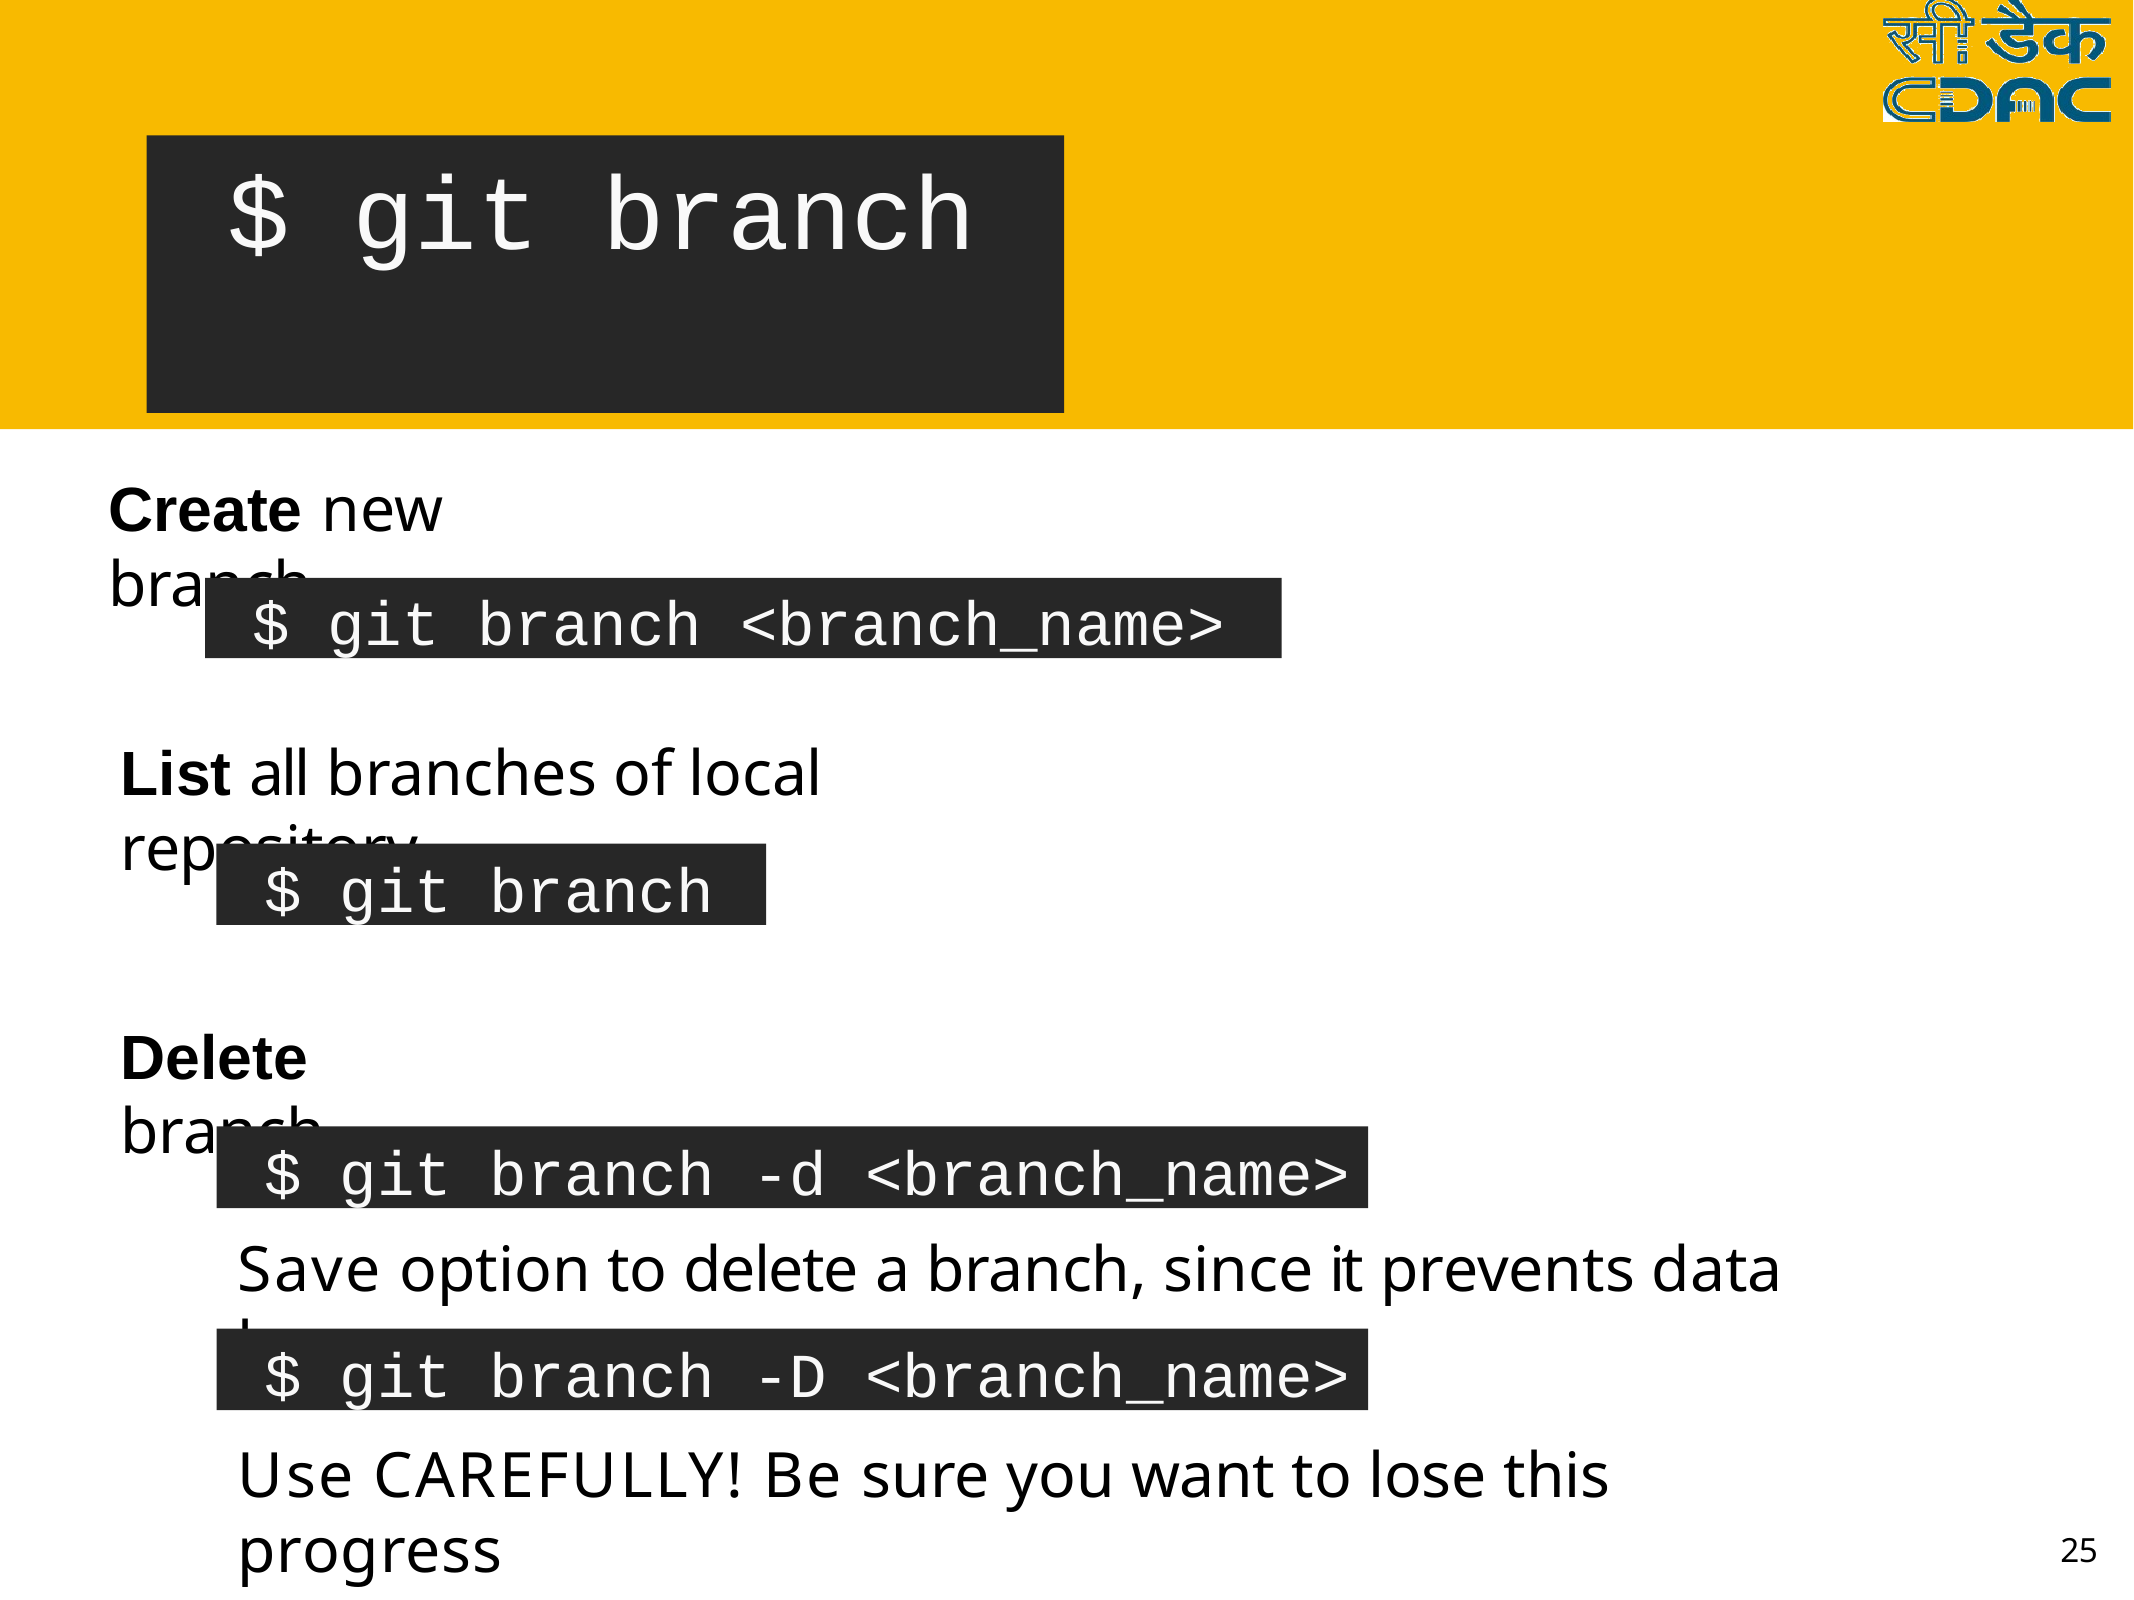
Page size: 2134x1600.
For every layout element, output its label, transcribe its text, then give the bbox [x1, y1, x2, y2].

text_box $ git branch [216, 843, 767, 925]
text_box List all branches of local repository [118, 731, 1104, 884]
text_box $ git branch -d <branch_name> [216, 1126, 1369, 1209]
picture [1883, 103, 1902, 122]
text_box Use CAREFULLY! Be sure you want to lose this progress [235, 1433, 1820, 1586]
title $ git branch [146, 135, 1065, 413]
picture [2010, 88, 2041, 122]
text_box $ git branch <branch_name> [205, 577, 1282, 659]
text_box Save option to delete a branch, since it prevents data loss [235, 1227, 1860, 1379]
slide_number 25 [2054, 1528, 2106, 1600]
text_box Delete branch [118, 1014, 527, 1167]
picture [1883, 0, 2111, 122]
text_box Create new branch [106, 466, 655, 619]
text_box $ git branch -D <branch_name> [216, 1328, 1369, 1411]
